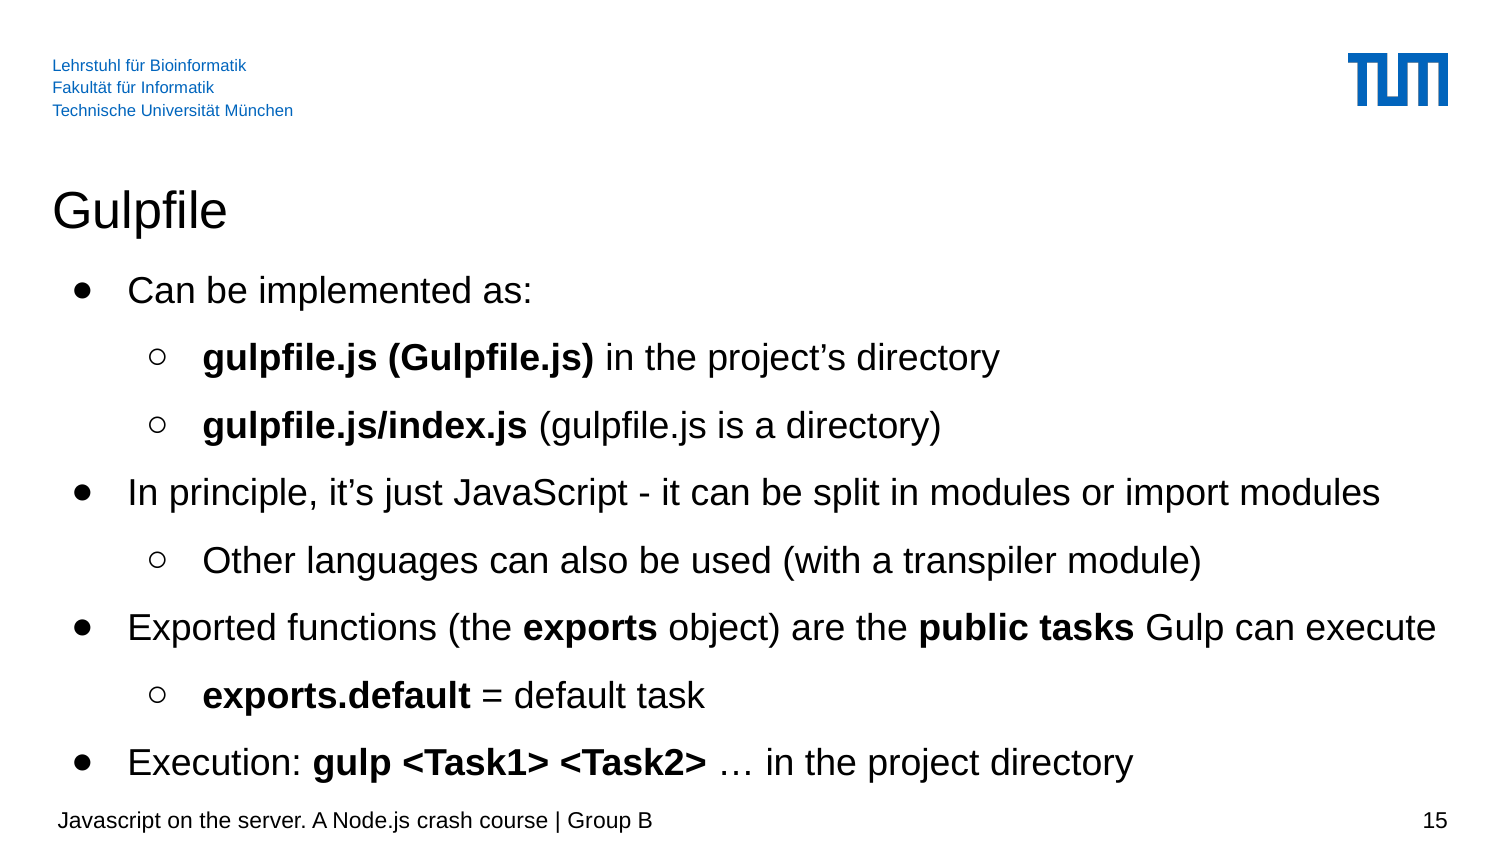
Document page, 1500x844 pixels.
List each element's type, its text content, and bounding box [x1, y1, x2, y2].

picture [1348, 53, 1448, 106]
slide_number ‹#› [1112, 796, 1448, 842]
footer Javascript on the server. A Node.js crash course | Group B [51, 796, 1112, 842]
title Gulpfile [52, 159, 1449, 222]
list Can be implemented as: gulpfile.js (Gulpfile.js) in the project’s directory gulpfile.js/index.js (gulpfile.js is a directory) In principle, it’s just JavaScript - it can be split in modules or import modules Other languages can also be used (with a transpiler module) Exported functions (the exports object) are the public tasks Gulp can execute exports.default = default task Execution: gulp <Task1> <Task2> … in the project directory [52, 243, 1449, 797]
